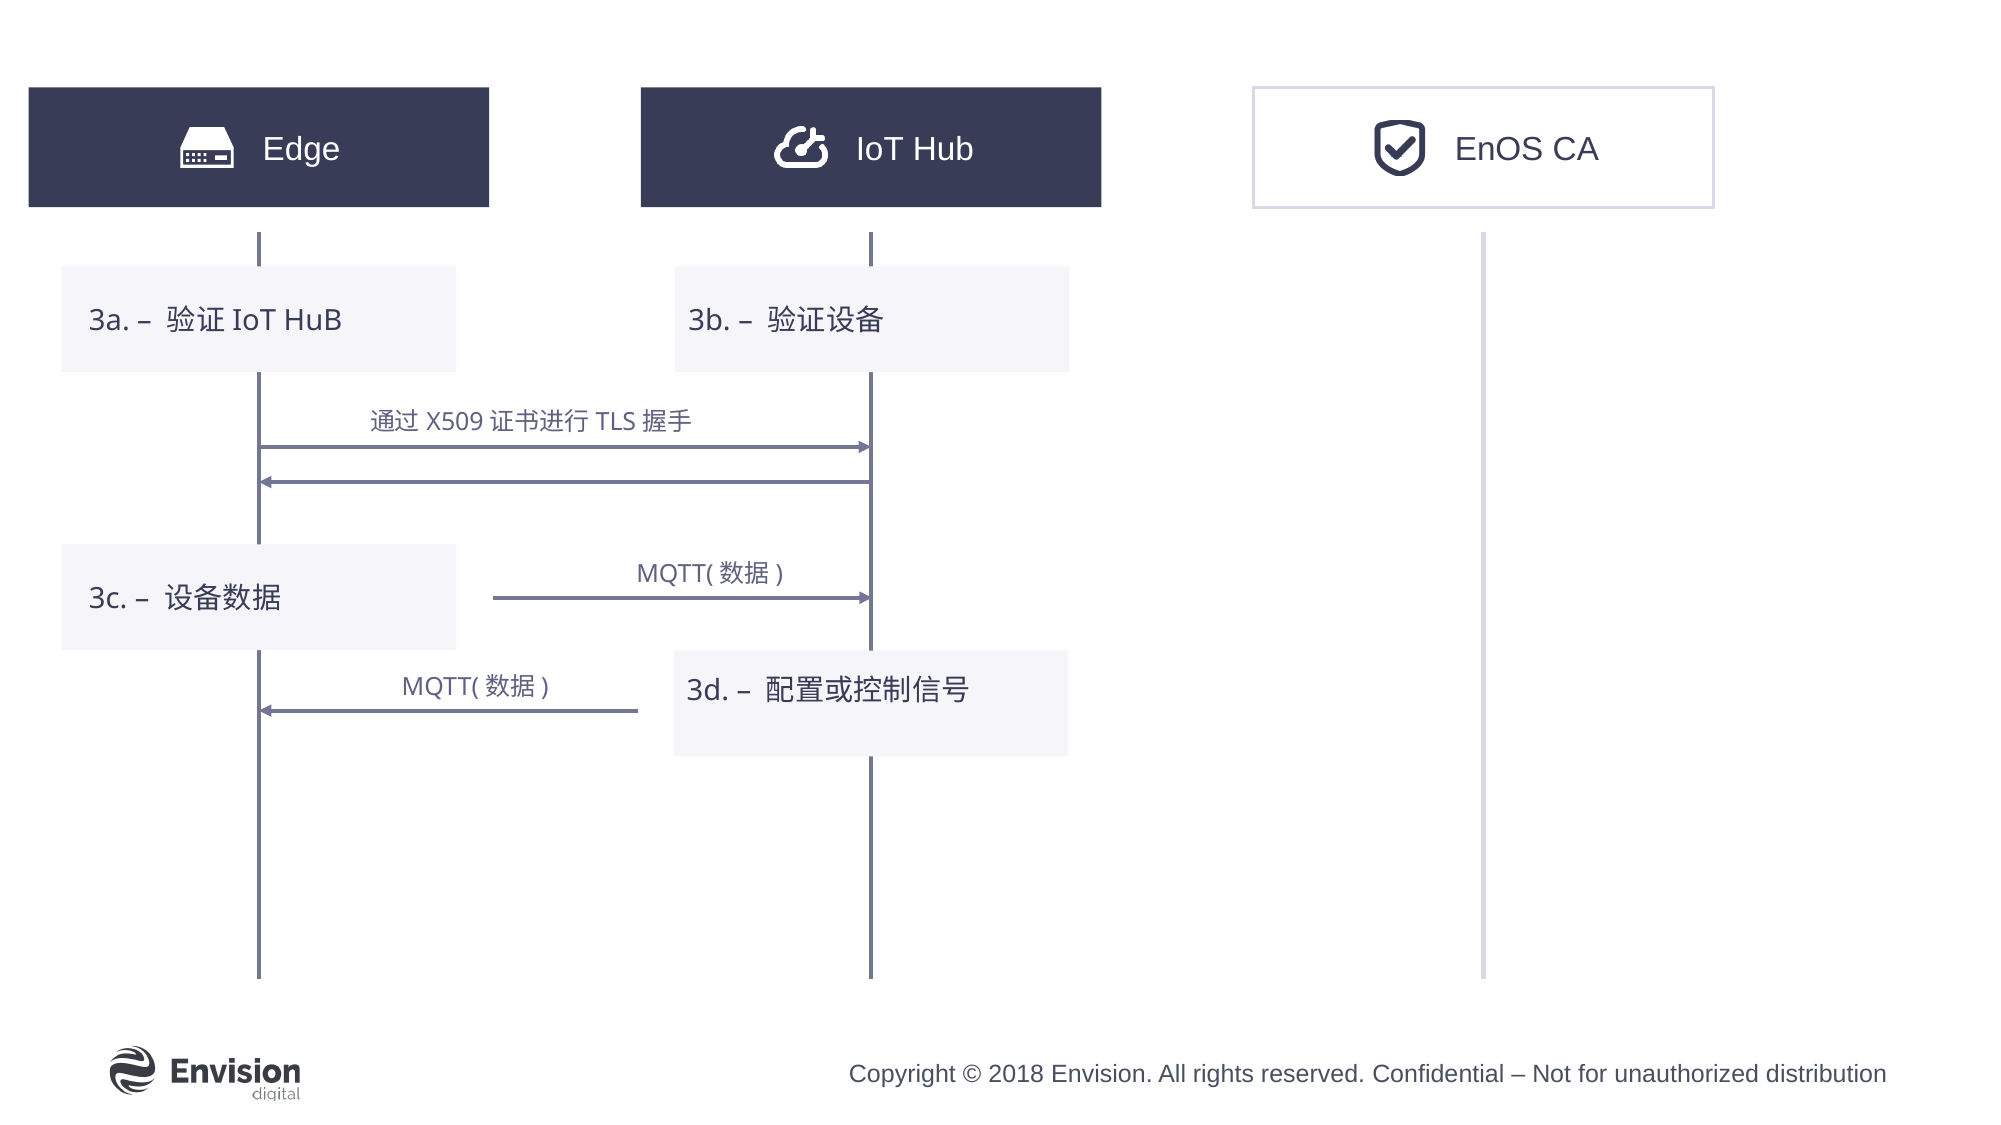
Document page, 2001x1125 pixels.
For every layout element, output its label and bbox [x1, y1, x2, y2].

text_box [28, 87, 1714, 979]
